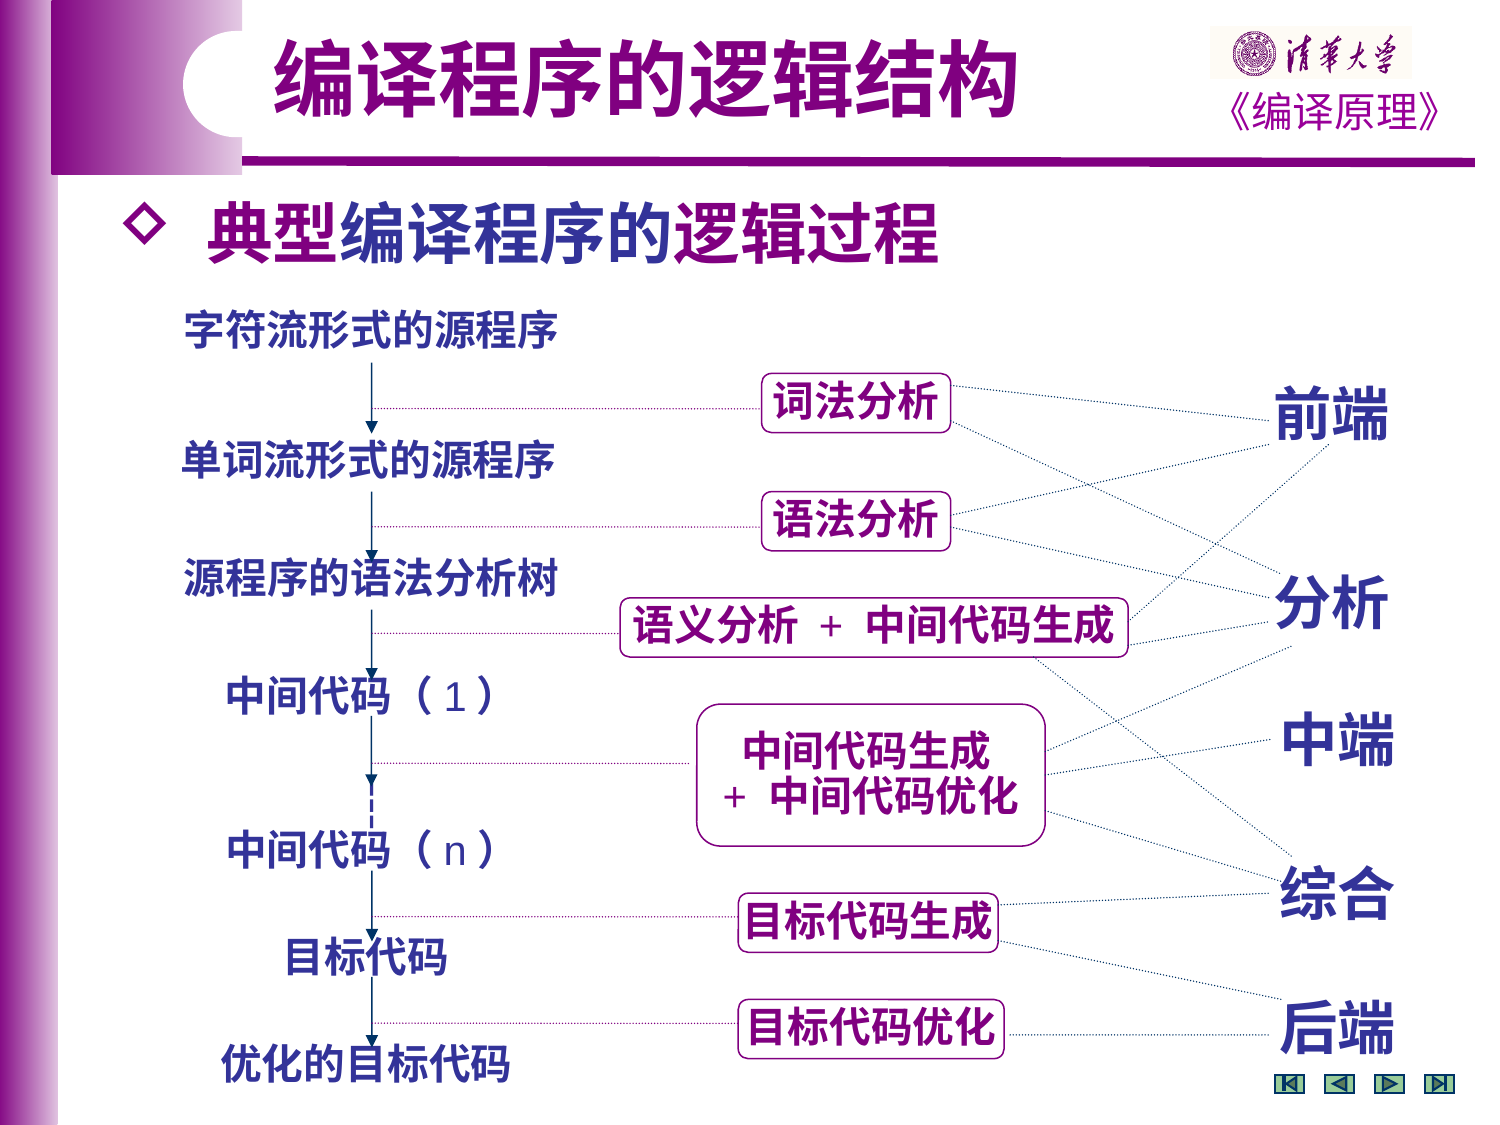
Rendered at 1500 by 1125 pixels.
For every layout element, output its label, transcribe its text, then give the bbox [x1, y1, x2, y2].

text_box [1374, 1074, 1405, 1093]
text_box 中间代码生成 + 中间代码优化 [696, 704, 1046, 847]
text_box 字符流形式的源程序 [158, 302, 585, 363]
text_box 优化的目标代码 [195, 1035, 538, 1096]
text_box [1424, 1074, 1455, 1093]
text_box 后端 [1264, 992, 1411, 1070]
text_box 中端 [1264, 704, 1412, 782]
text_box 综合 [1264, 857, 1411, 936]
text_box ┆ 中间代码（n） [159, 777, 585, 882]
text_box [1324, 1074, 1355, 1093]
text_box [365, 870, 379, 942]
text_box [365, 976, 379, 1048]
text_box 词法分析 [761, 373, 951, 433]
text_box 语法分析 [761, 491, 951, 551]
text_box 语义分析 + 中间代码生成 [620, 597, 1129, 658]
picture [1210, 26, 1412, 79]
text_box [365, 362, 378, 434]
text_box [365, 715, 378, 787]
text_box 单词流形式的源程序 [165, 432, 572, 493]
text_box [365, 609, 378, 681]
text_box 前端 [1258, 378, 1405, 456]
text_box 源程序的语法分析树 [158, 550, 585, 611]
text_box 分析 [1258, 567, 1405, 645]
text_box 编译程序的逻辑结构 [248, 31, 1046, 136]
text_box [1274, 1074, 1305, 1093]
text_box [365, 491, 378, 563]
text_box 目标代码生成 [738, 893, 999, 953]
text_box 中间代码（1） [158, 667, 585, 728]
text_box 目标代码 [265, 929, 467, 990]
text_box 典型编译程序的逻辑过程 [100, 184, 969, 280]
text_box 目标代码优化 [738, 999, 1005, 1059]
